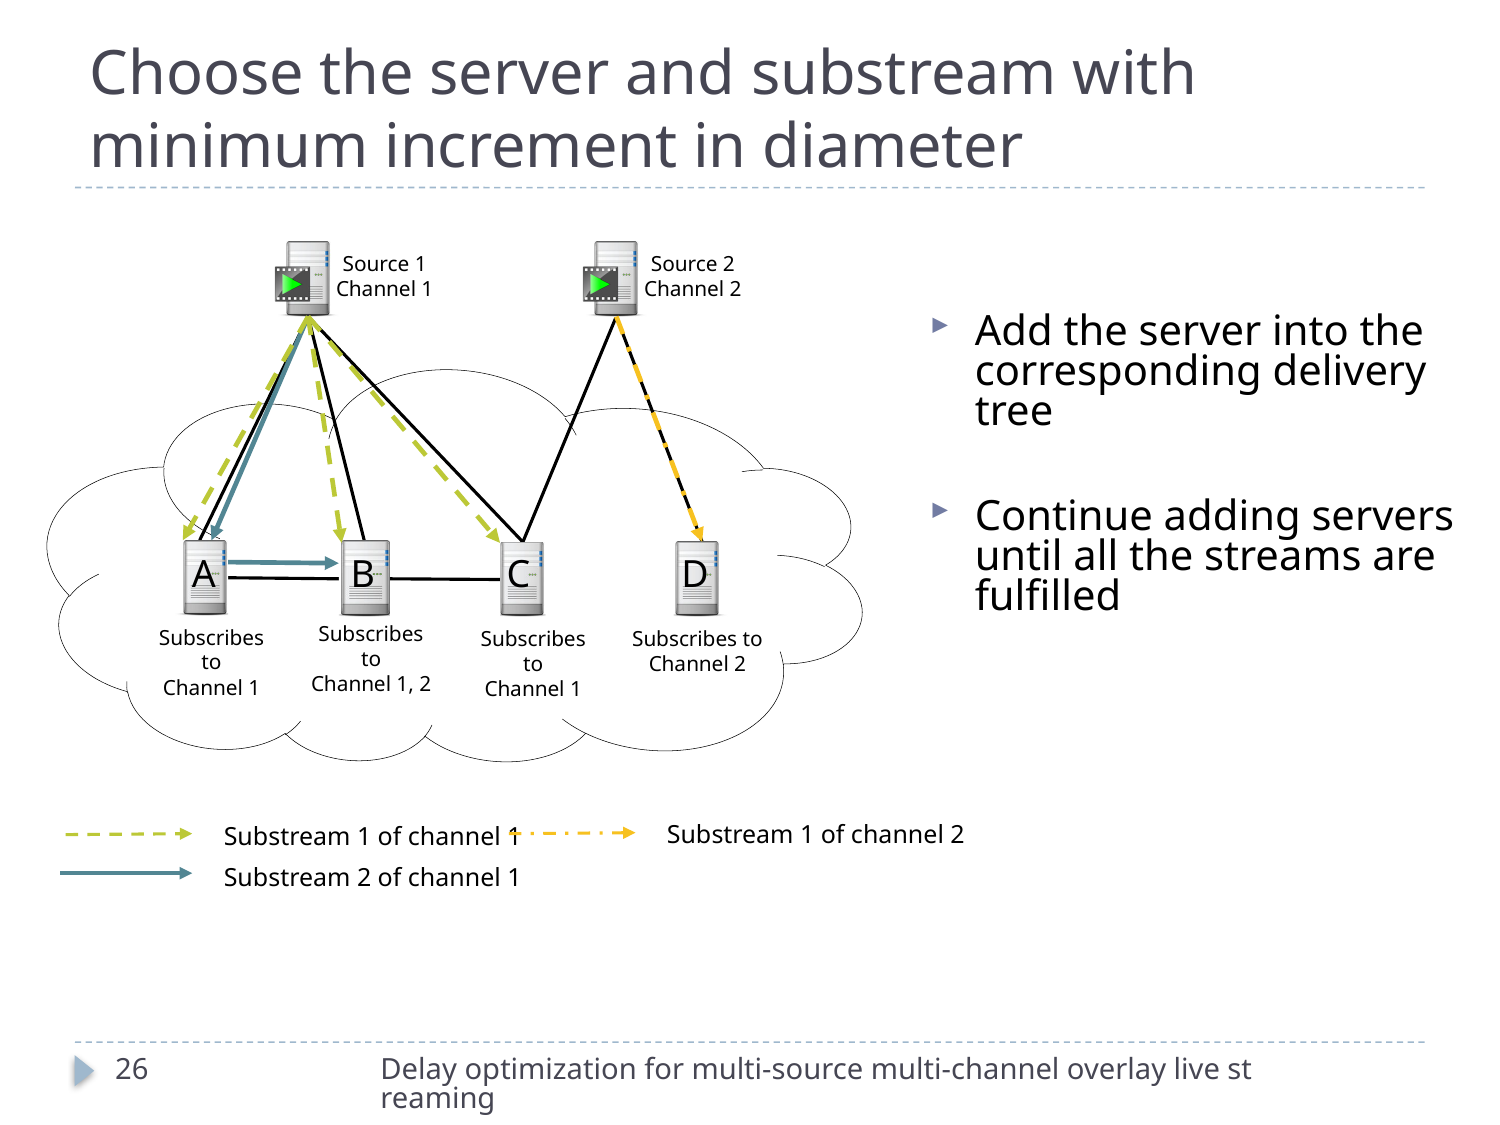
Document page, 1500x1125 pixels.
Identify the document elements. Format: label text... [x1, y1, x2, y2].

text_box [274, 241, 453, 316]
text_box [582, 241, 761, 317]
picture [673, 541, 731, 617]
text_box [176, 542, 703, 604]
text_box Add the server into the corresponding delivery tree Continue adding servers until all the streams are fulfilled [915, 243, 1482, 685]
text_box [60, 811, 984, 899]
text_box Subscribes to Channel 2 [619, 617, 781, 683]
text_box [294, 617, 448, 680]
text_box [45, 425, 864, 764]
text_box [307, 316, 501, 542]
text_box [501, 316, 610, 541]
slide_number 26 [100, 1042, 365, 1103]
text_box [616, 316, 703, 542]
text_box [453, 617, 613, 684]
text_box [136, 539, 287, 683]
title Choose the server and substream with minimum increment in diameter [75, 24, 1425, 188]
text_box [182, 316, 307, 542]
footer Delay optimization for multi-source multi-channel overlay live streaming [365, 1042, 1270, 1103]
